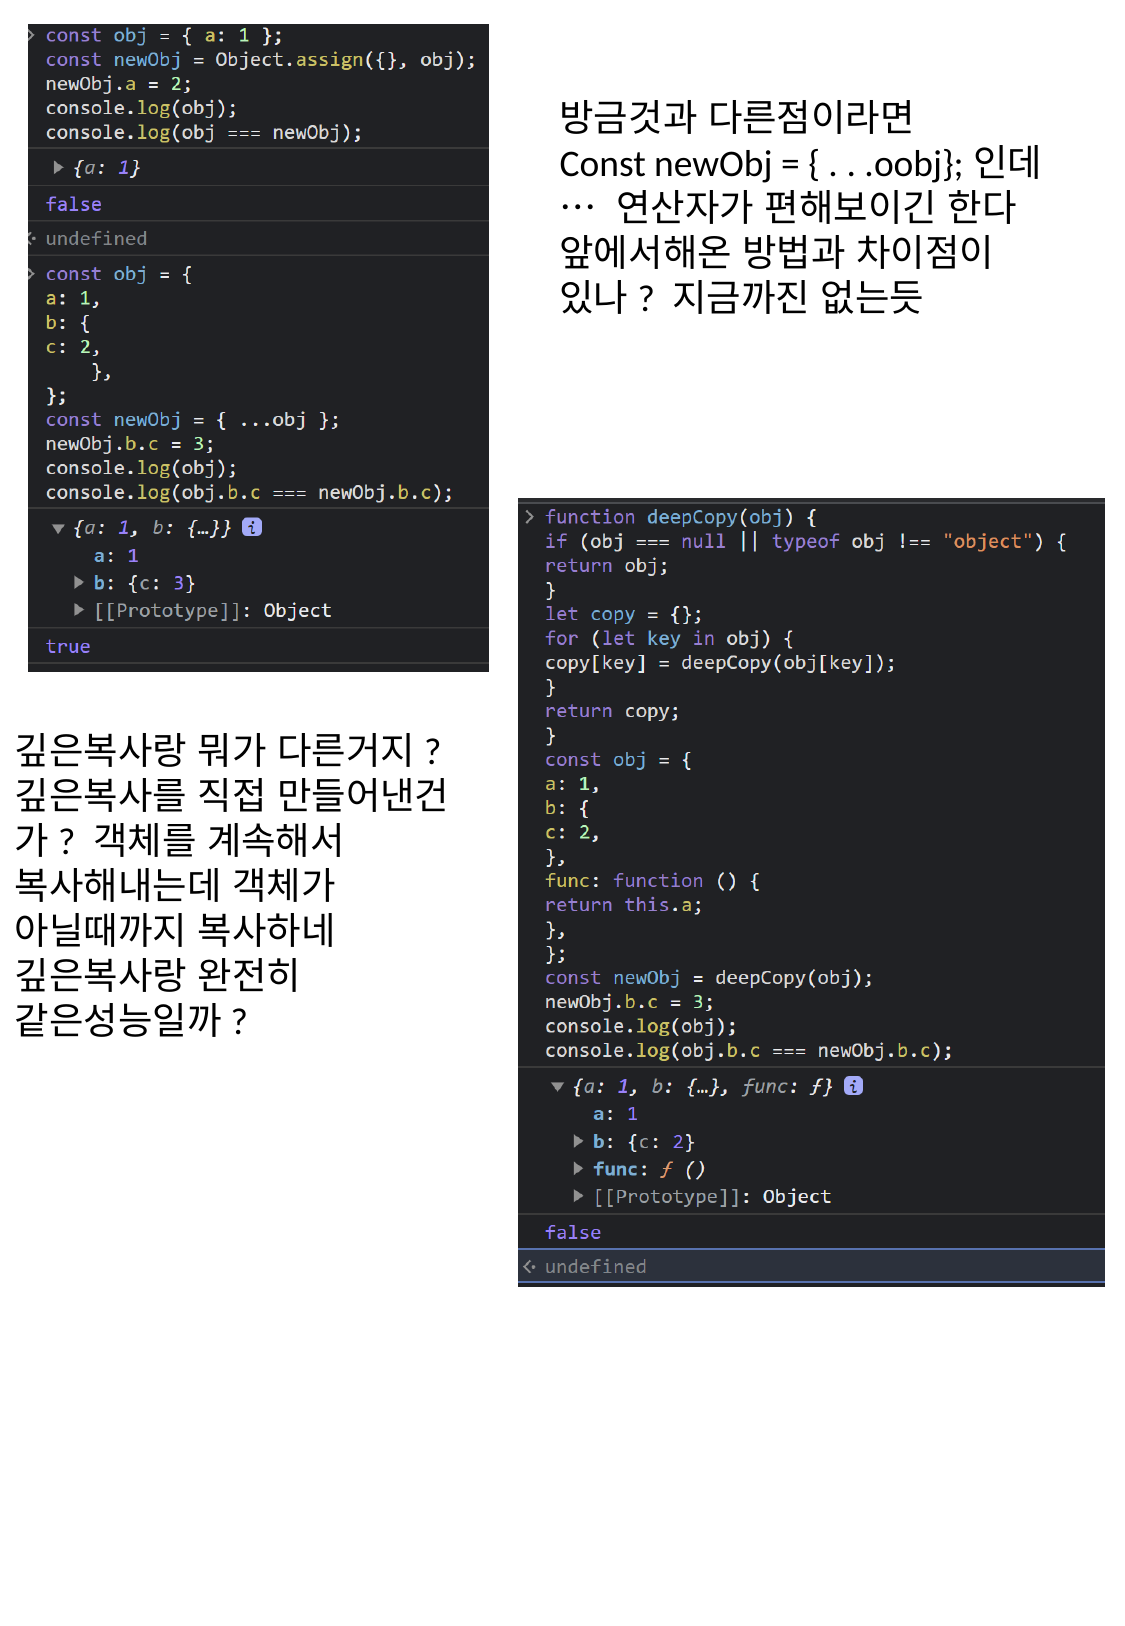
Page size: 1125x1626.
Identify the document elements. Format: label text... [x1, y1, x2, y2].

picture [518, 498, 1105, 1287]
text_box 깊은복사랑 뭐가 다른거지? 깊은복사를 직접 만들어낸건가? 객체를 계속해서 복사해내는데 객체가 아닐때까지 복사하네 깊은복사랑 완전히 같은성능일까? [0, 720, 500, 1050]
picture [28, 24, 489, 672]
text_box 방금것과 다른점이라면 Const newObj = { . . .oobj};인데 … 연산자가 편해보이긴 한다 앞에서해온 방법과 차이점이 있나? 지금까진 없는듯 [544, 86, 1078, 326]
